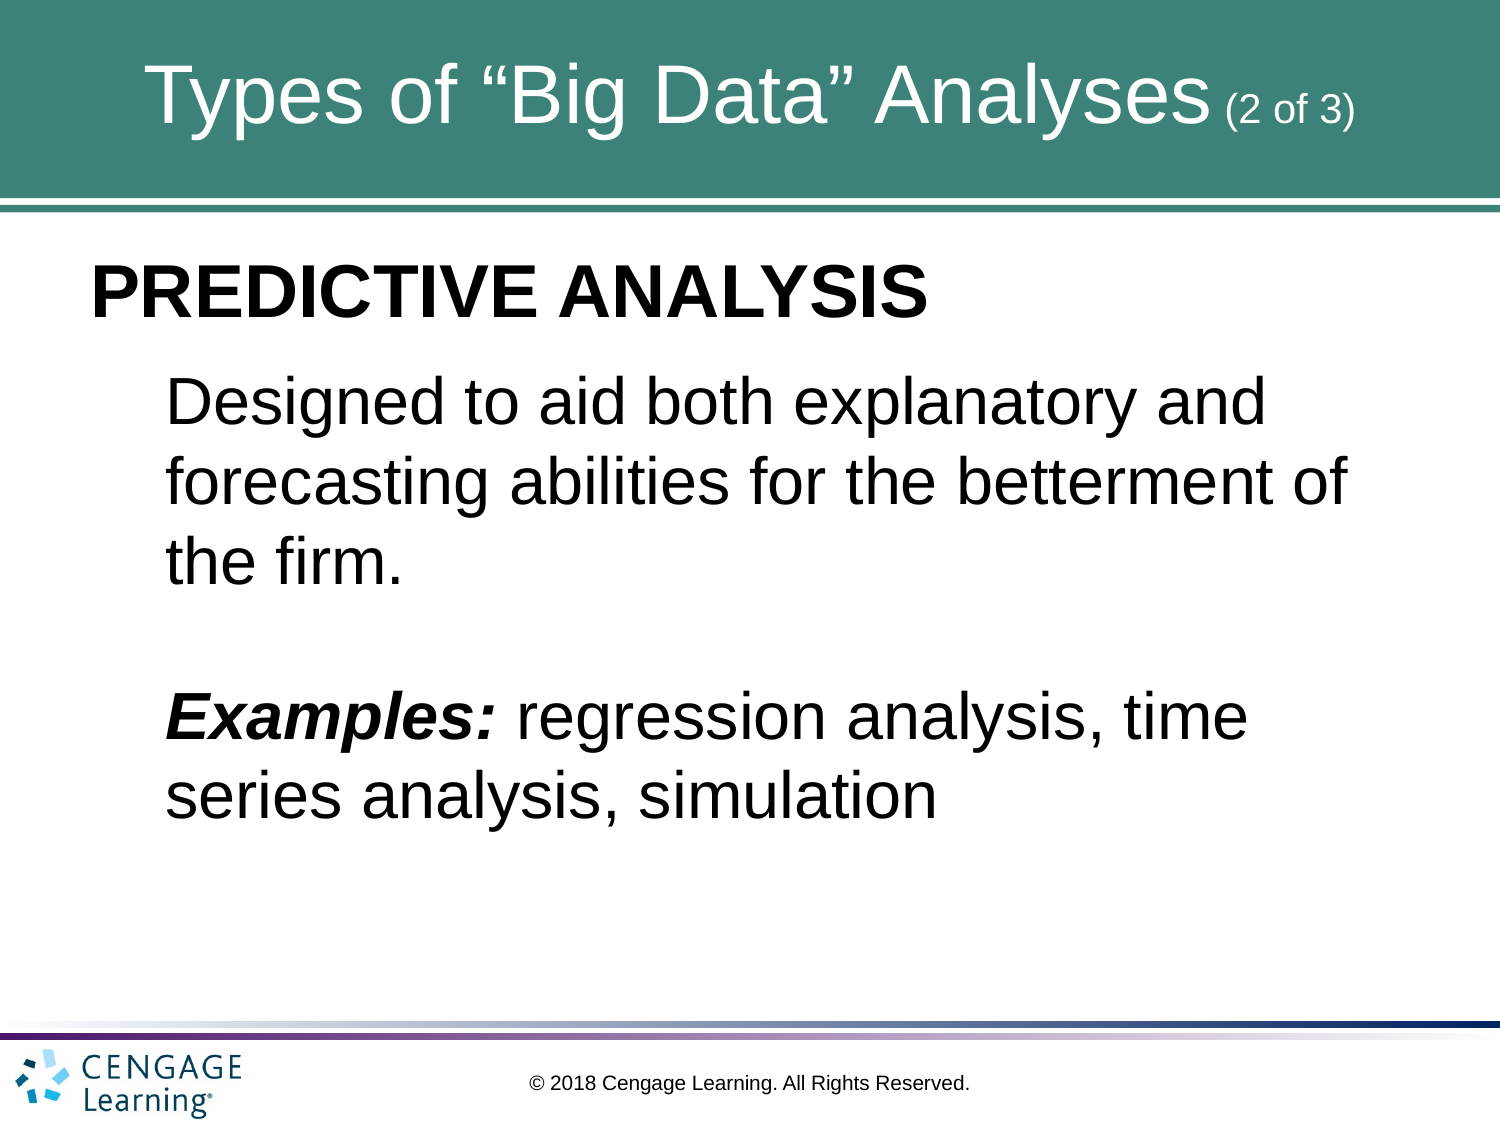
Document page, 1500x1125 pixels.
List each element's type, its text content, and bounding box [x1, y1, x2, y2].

title Types of “Big Data” Analyses (2 of 3) [37, 0, 1463, 181]
picture [15, 1049, 241, 1119]
list PREDICTIVE ANALYSIS Designed to aid both explanatory and forecasting abilities for the betterment of the firm. Examples: regression analysis, time series analysis, simulation [74, 234, 1426, 1001]
